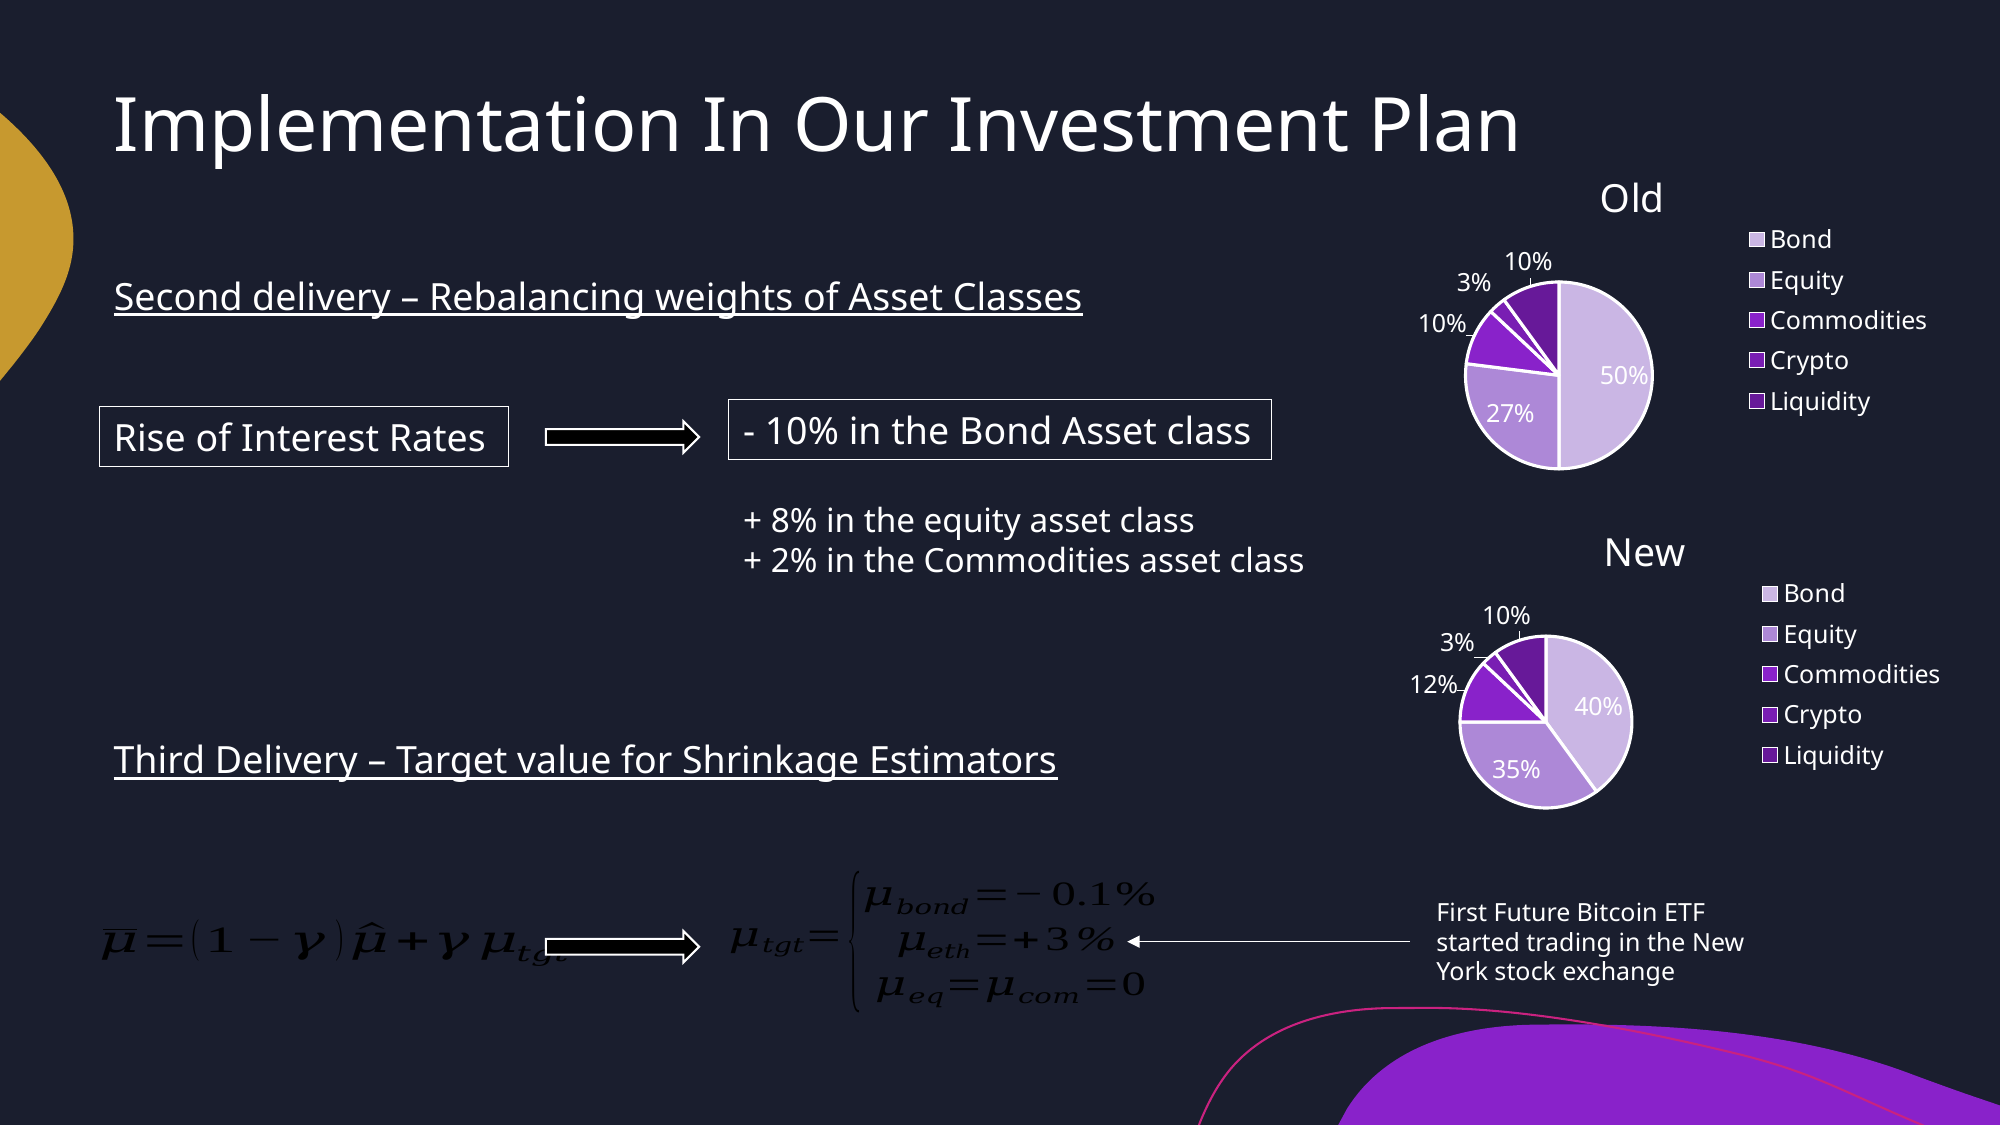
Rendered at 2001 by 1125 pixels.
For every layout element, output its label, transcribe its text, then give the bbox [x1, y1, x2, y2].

chart [1325, 143, 1963, 852]
text_box [544, 418, 701, 456]
text_box Implementation In Our Investment Plan [99, 68, 1901, 174]
text_box Rise of Interest Rates [99, 406, 509, 467]
text_box + 8% in the equity asset class + 2% in the Commodities asset class [728, 491, 1326, 587]
text_box Second delivery – Rebalancing weights of Asset Classes [99, 265, 1195, 325]
text_box - 10% in the Bond Asset class [728, 399, 1272, 460]
text_box First Future Bitcoin ETF started trading in the New York stock exchange [1421, 888, 1772, 994]
text_box Third Delivery – Target value for Shrinkage Estimators [99, 729, 1088, 789]
text_box [544, 928, 701, 965]
